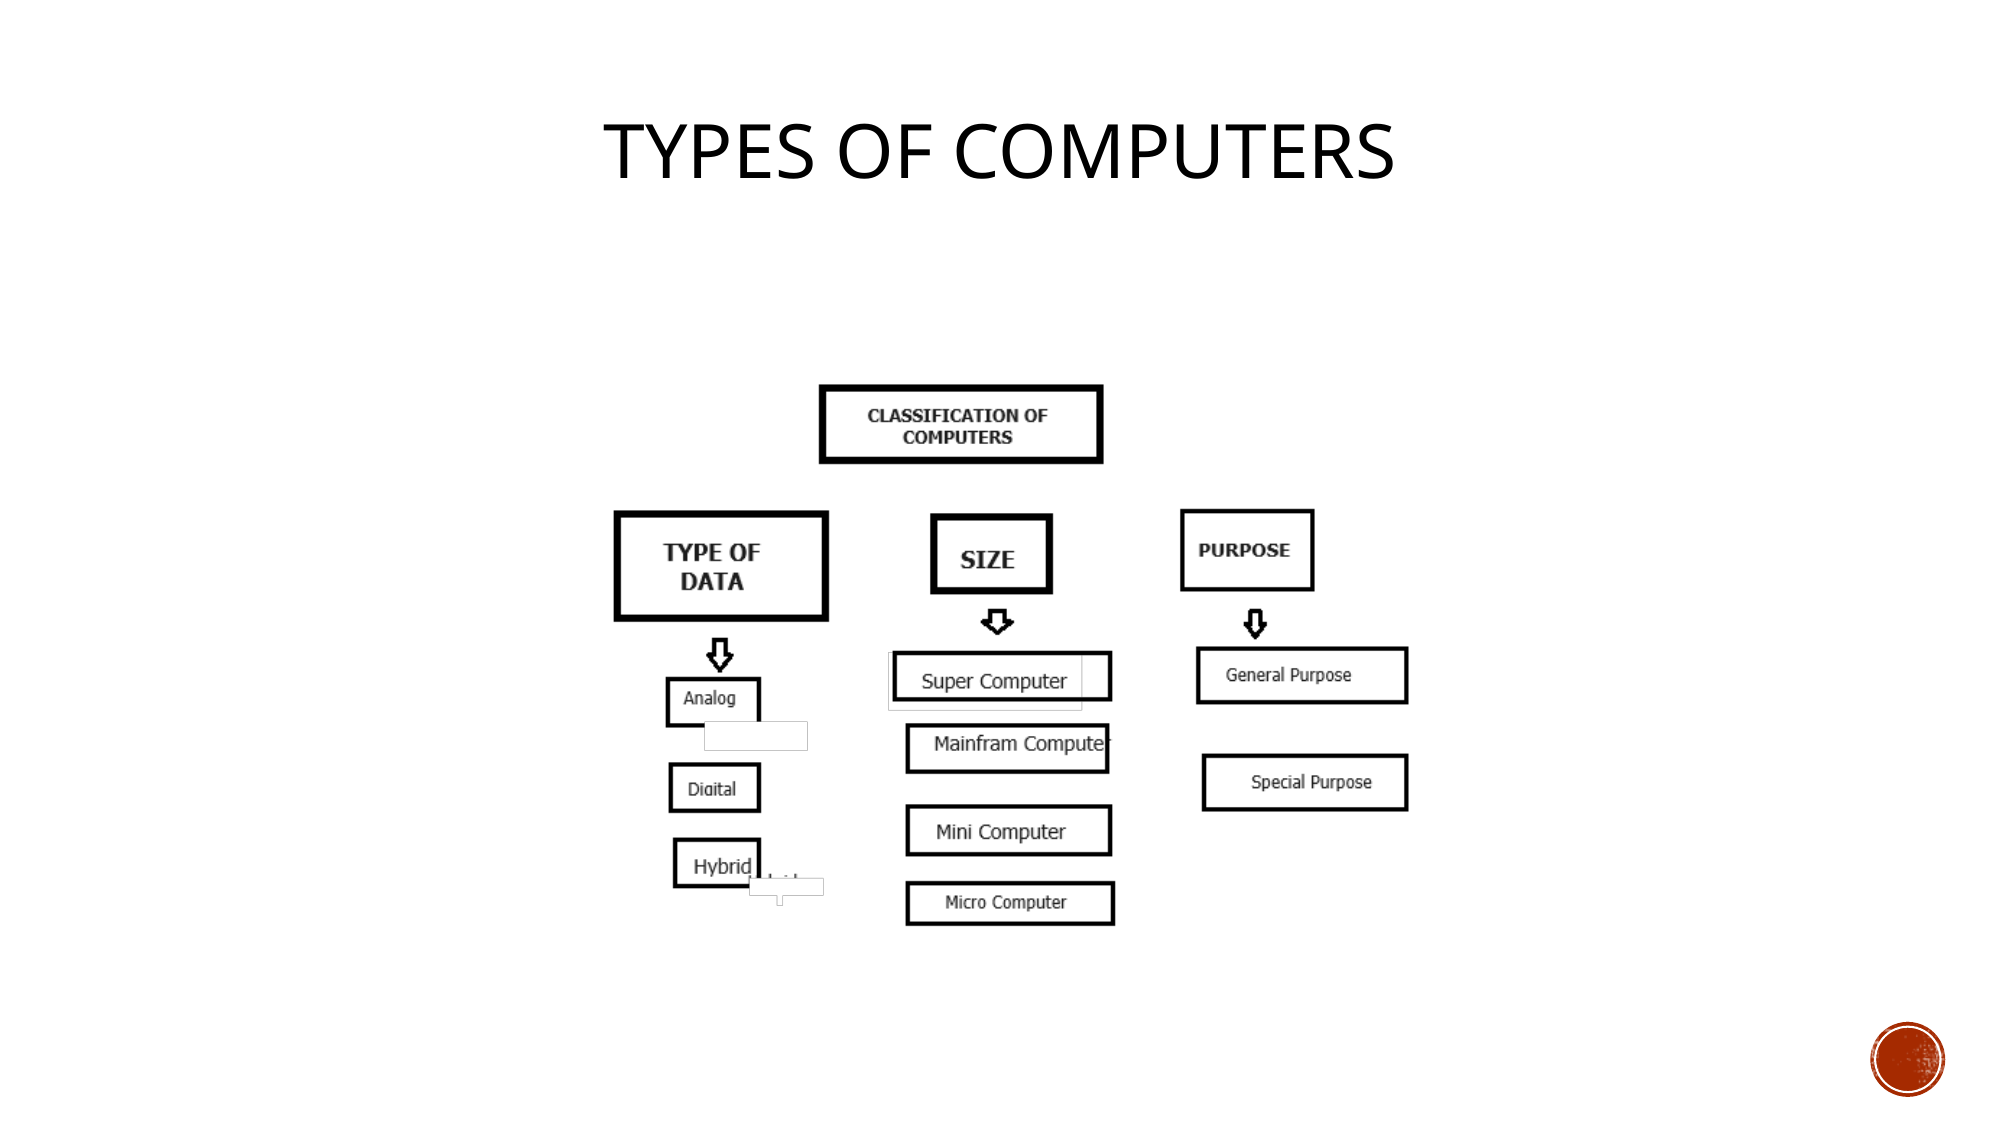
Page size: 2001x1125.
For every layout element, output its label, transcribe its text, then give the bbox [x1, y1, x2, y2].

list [510, 351, 1492, 1009]
title TYPES OF COMPUTERS [175, 79, 1826, 230]
